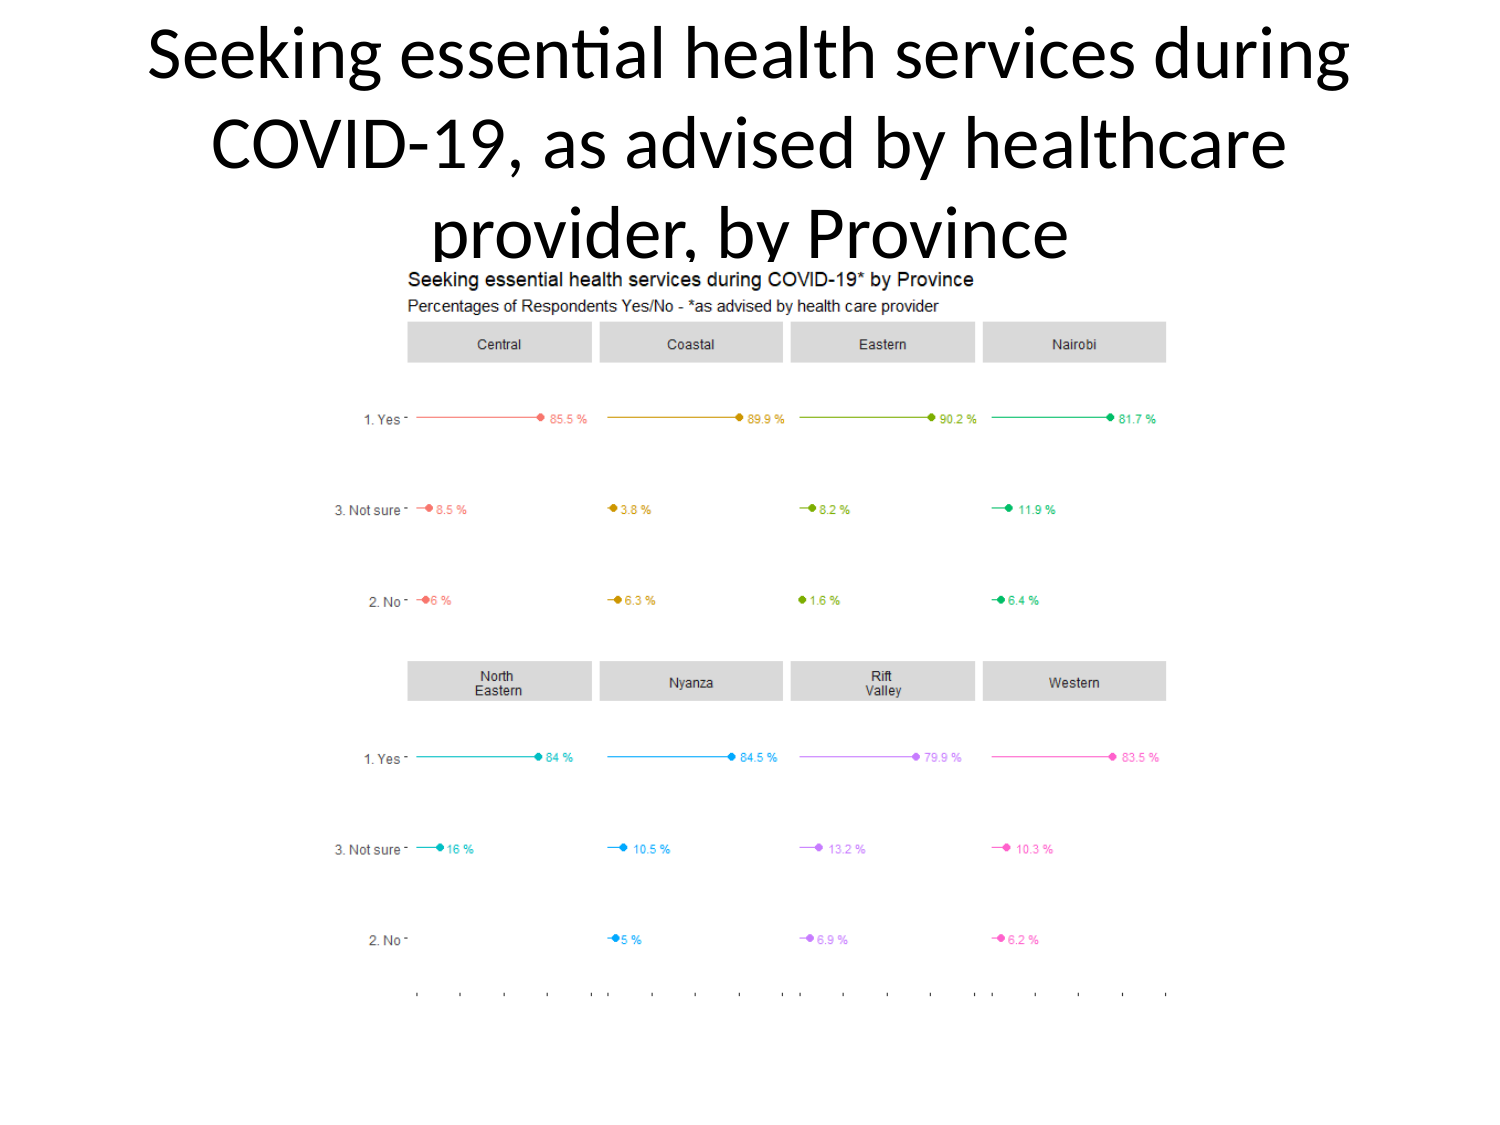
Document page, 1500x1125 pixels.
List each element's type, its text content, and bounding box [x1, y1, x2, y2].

title Seeking essential health services during COVID-19, as advised by healthcare provider, by Province [75, 45, 1425, 233]
picture [326, 262, 1176, 1005]
